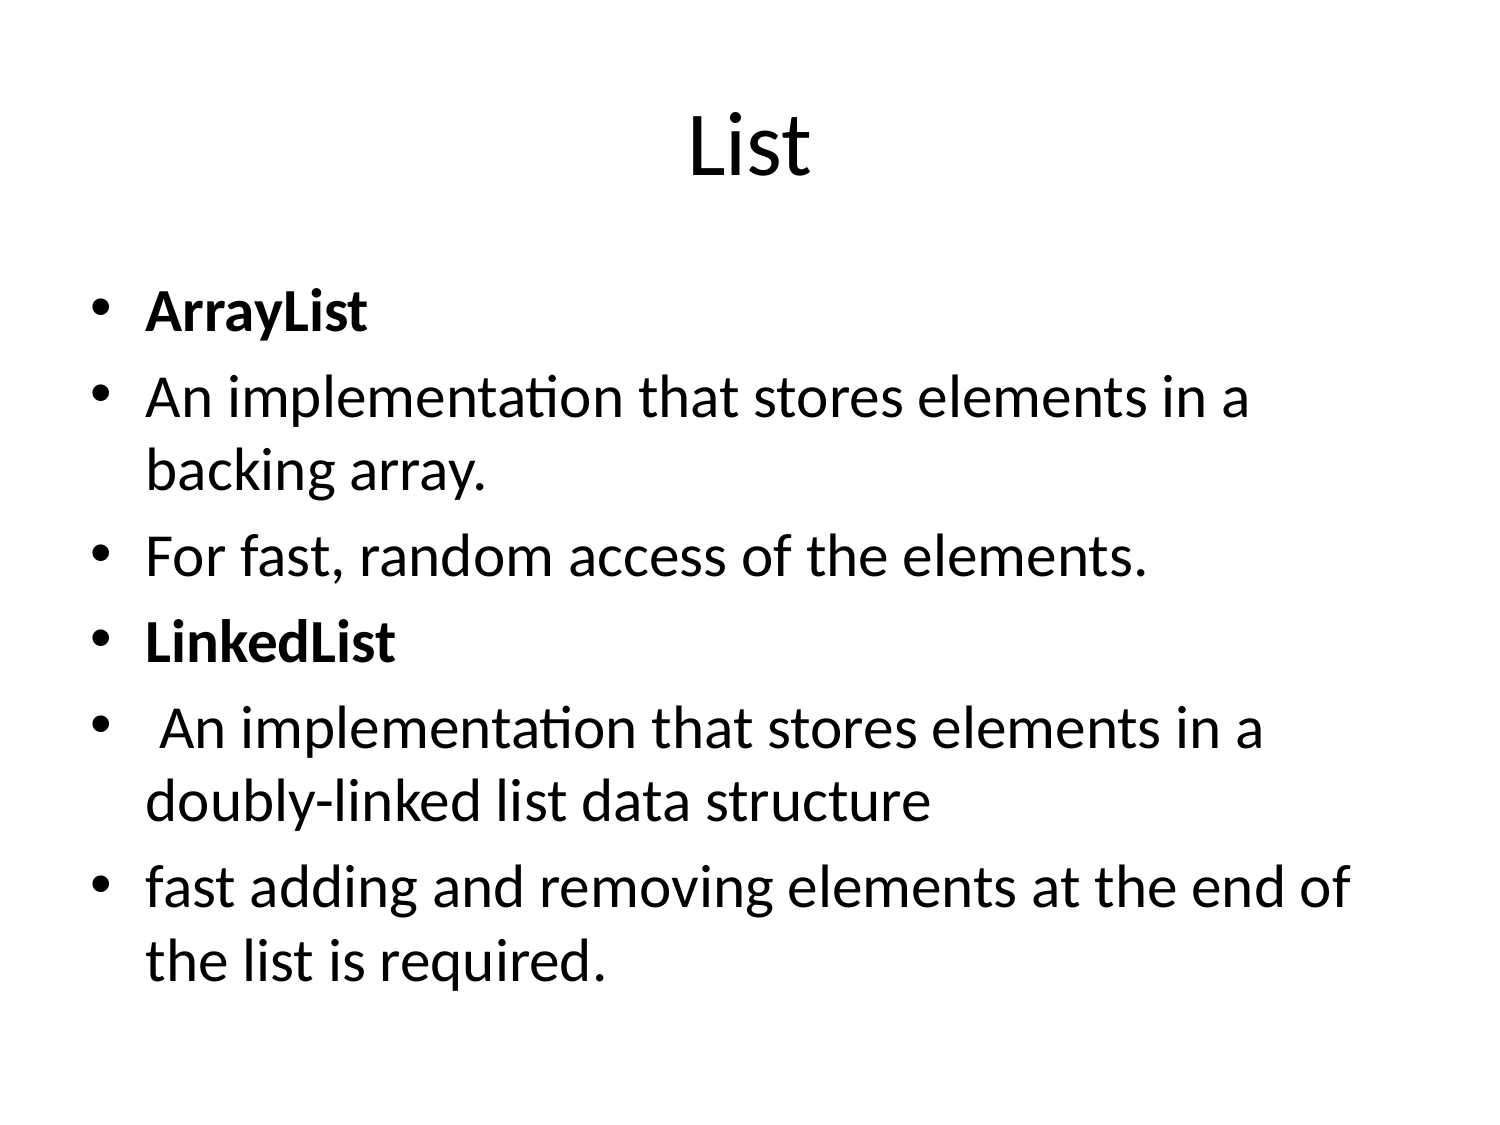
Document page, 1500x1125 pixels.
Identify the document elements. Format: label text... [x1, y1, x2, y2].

title List [75, 45, 1425, 233]
list ArrayList An implementation that stores elements in a backing array. For fast, random access of the elements. LinkedList An implementation that stores elements in a doubly-linked list data structure fast adding and removing elements at the end of the list is required. [75, 262, 1425, 1005]
